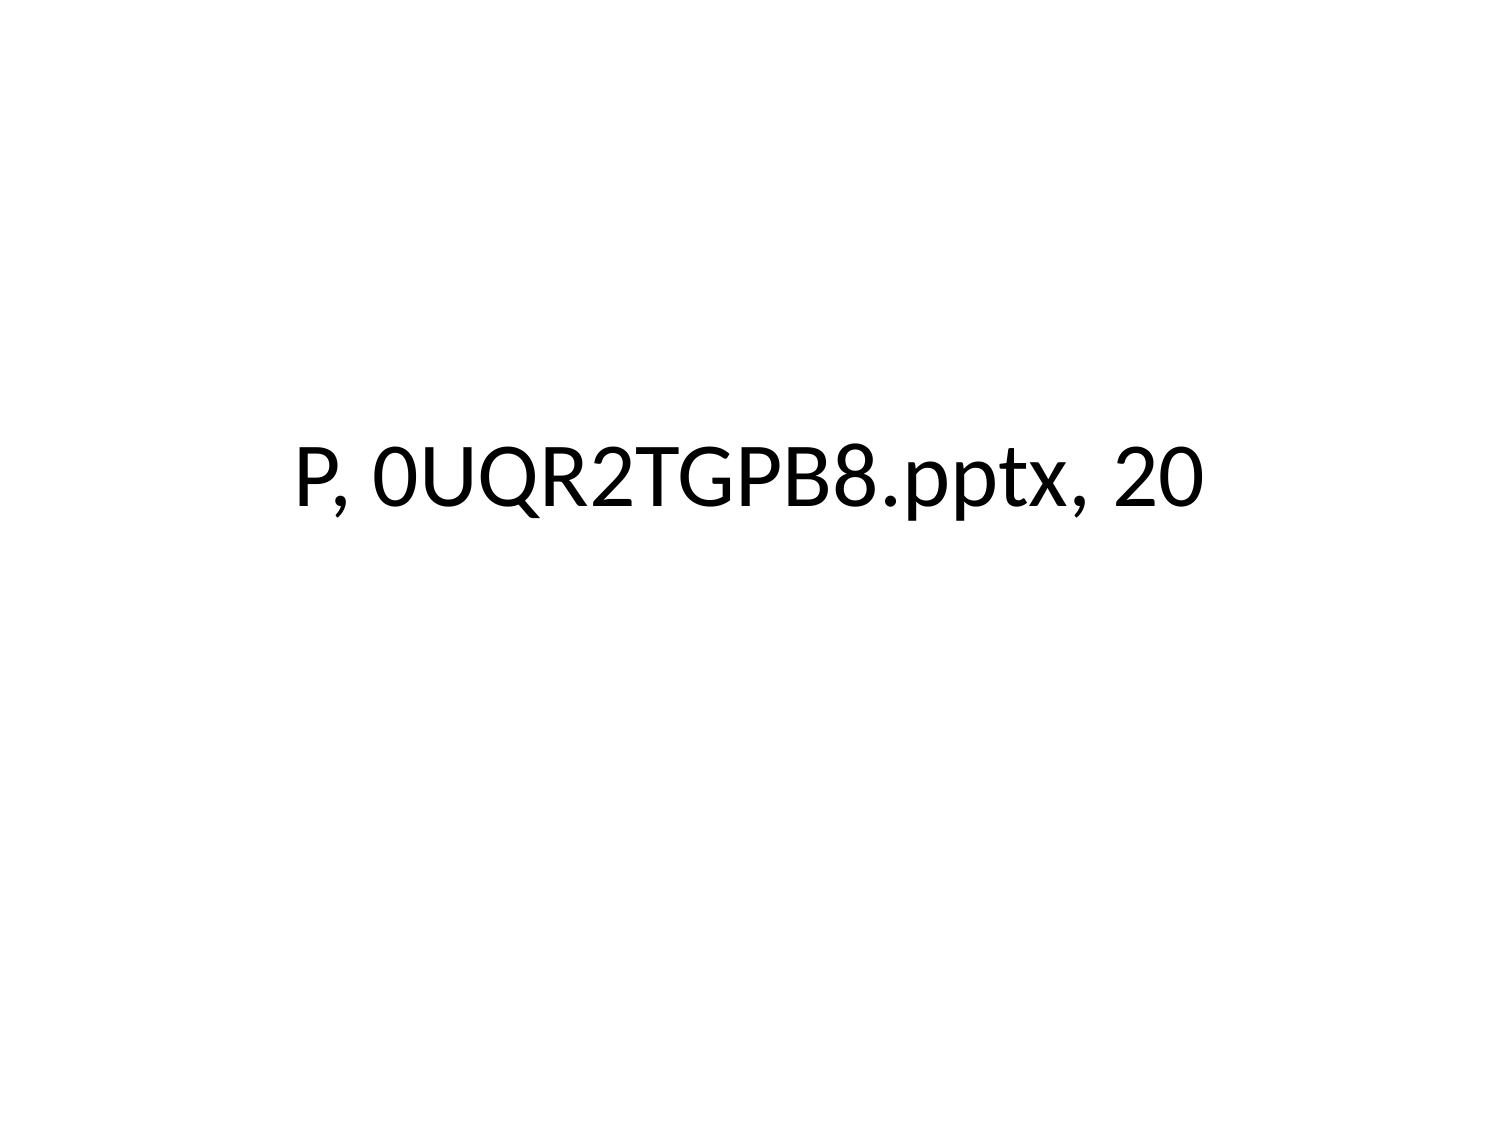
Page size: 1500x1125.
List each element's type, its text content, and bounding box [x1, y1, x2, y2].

title P, 0UQR2TGPB8.pptx, 20 [112, 349, 1388, 591]
